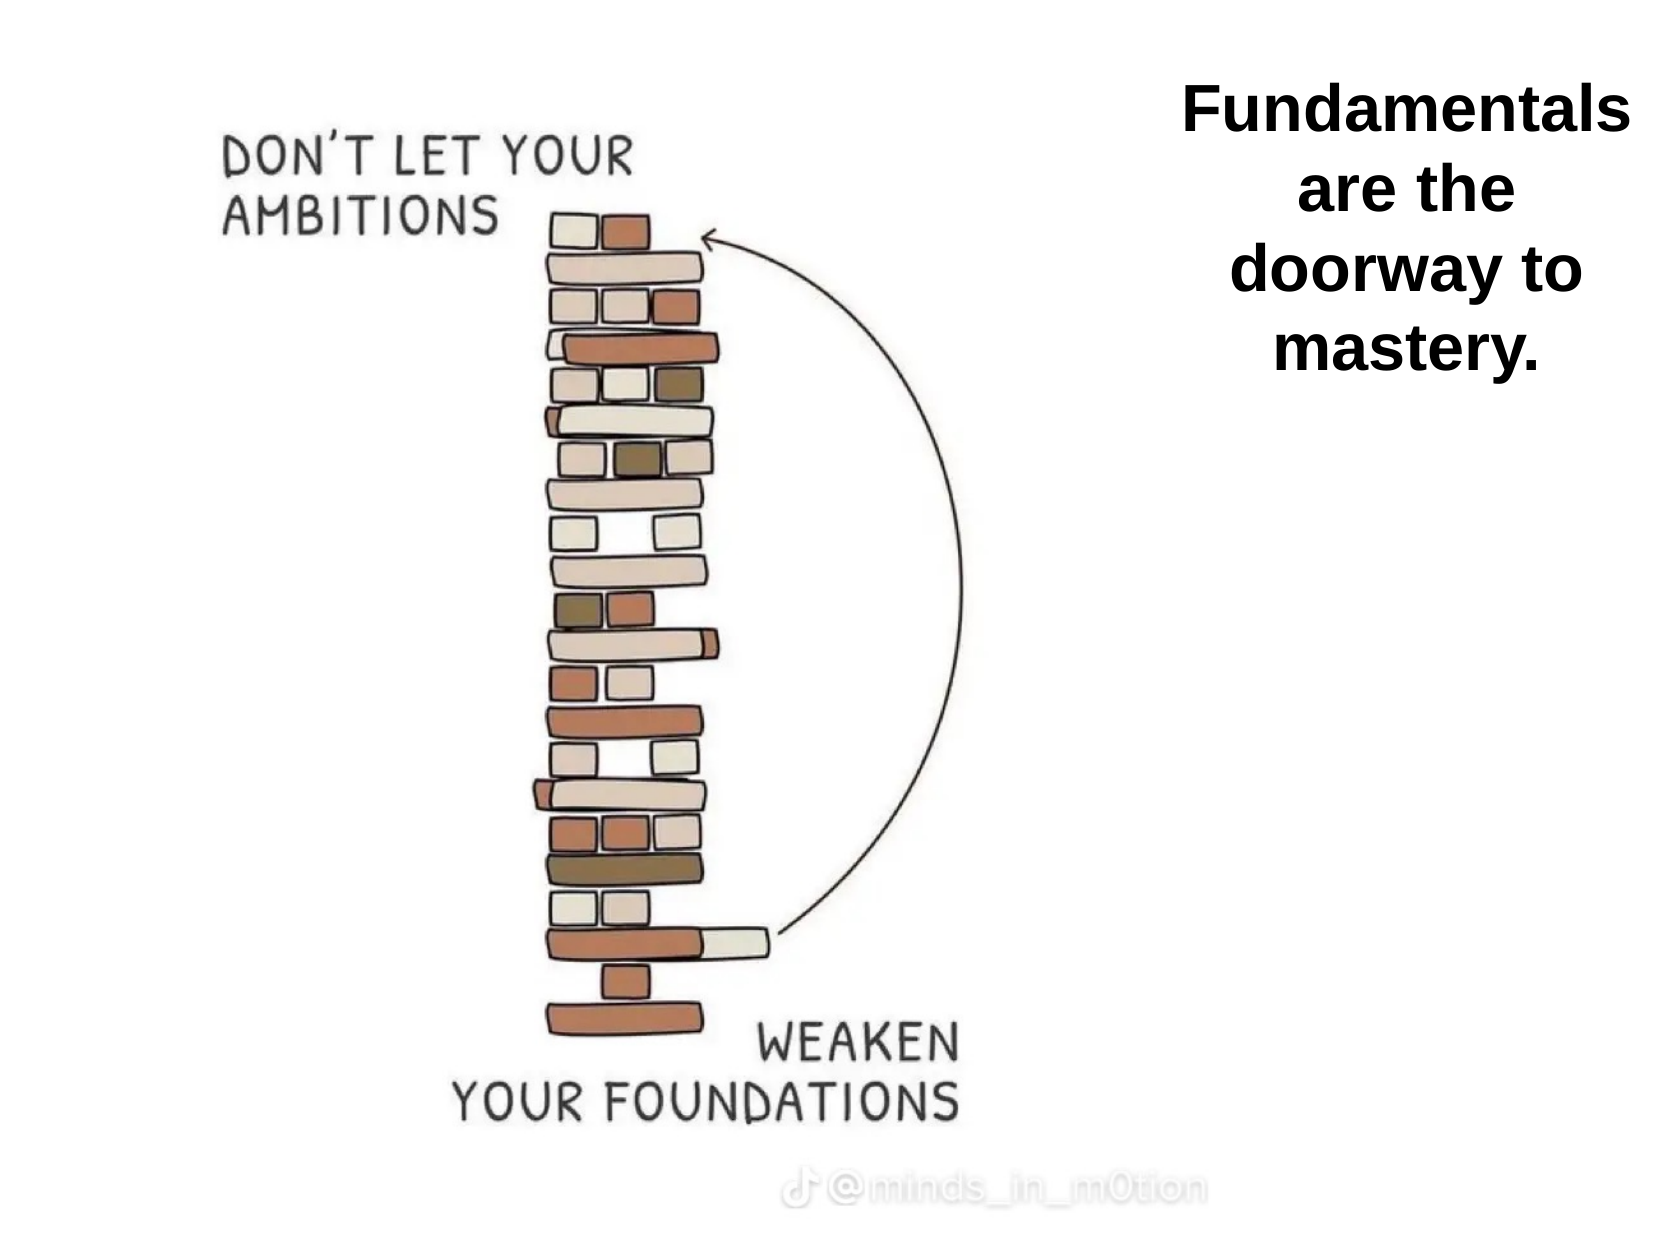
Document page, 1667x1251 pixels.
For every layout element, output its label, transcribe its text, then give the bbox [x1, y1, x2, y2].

picture [24, 24, 1226, 1226]
text_box Fundamentals are the doorway to mastery. [1228, 49, 1654, 400]
